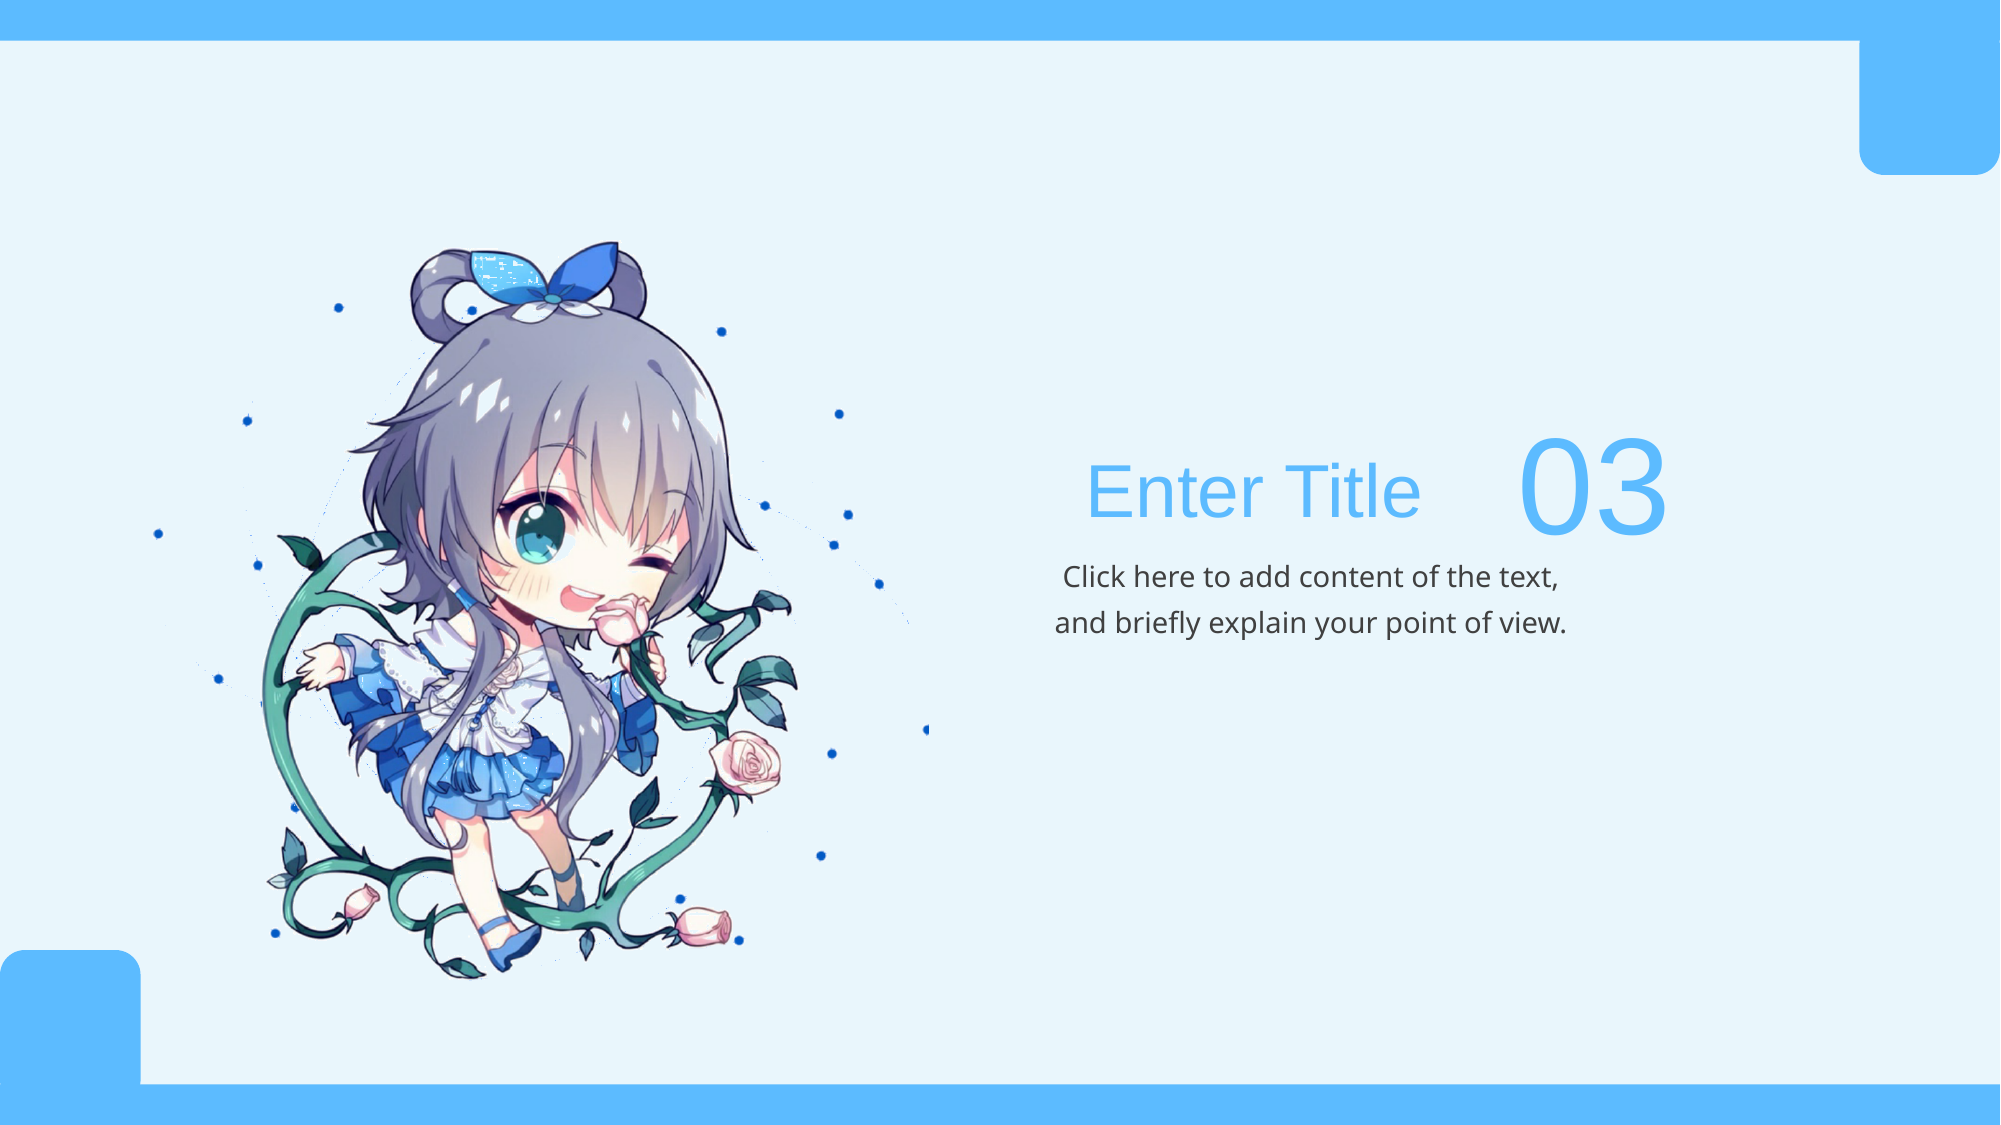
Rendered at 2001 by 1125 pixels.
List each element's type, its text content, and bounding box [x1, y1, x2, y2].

text_box [0, 42, 2000, 1083]
text_box [0, 1083, 2000, 1125]
text_box 03 [1502, 389, 1720, 540]
text_box Click here to add content of the text, and briefly explain your point of view. [929, 540, 1730, 647]
picture [140, 222, 929, 1011]
text_box [0, 948, 142, 1106]
text_box Enter Title [979, 434, 1502, 540]
text_box [0, 0, 2000, 42]
text_box [1858, 19, 2000, 177]
